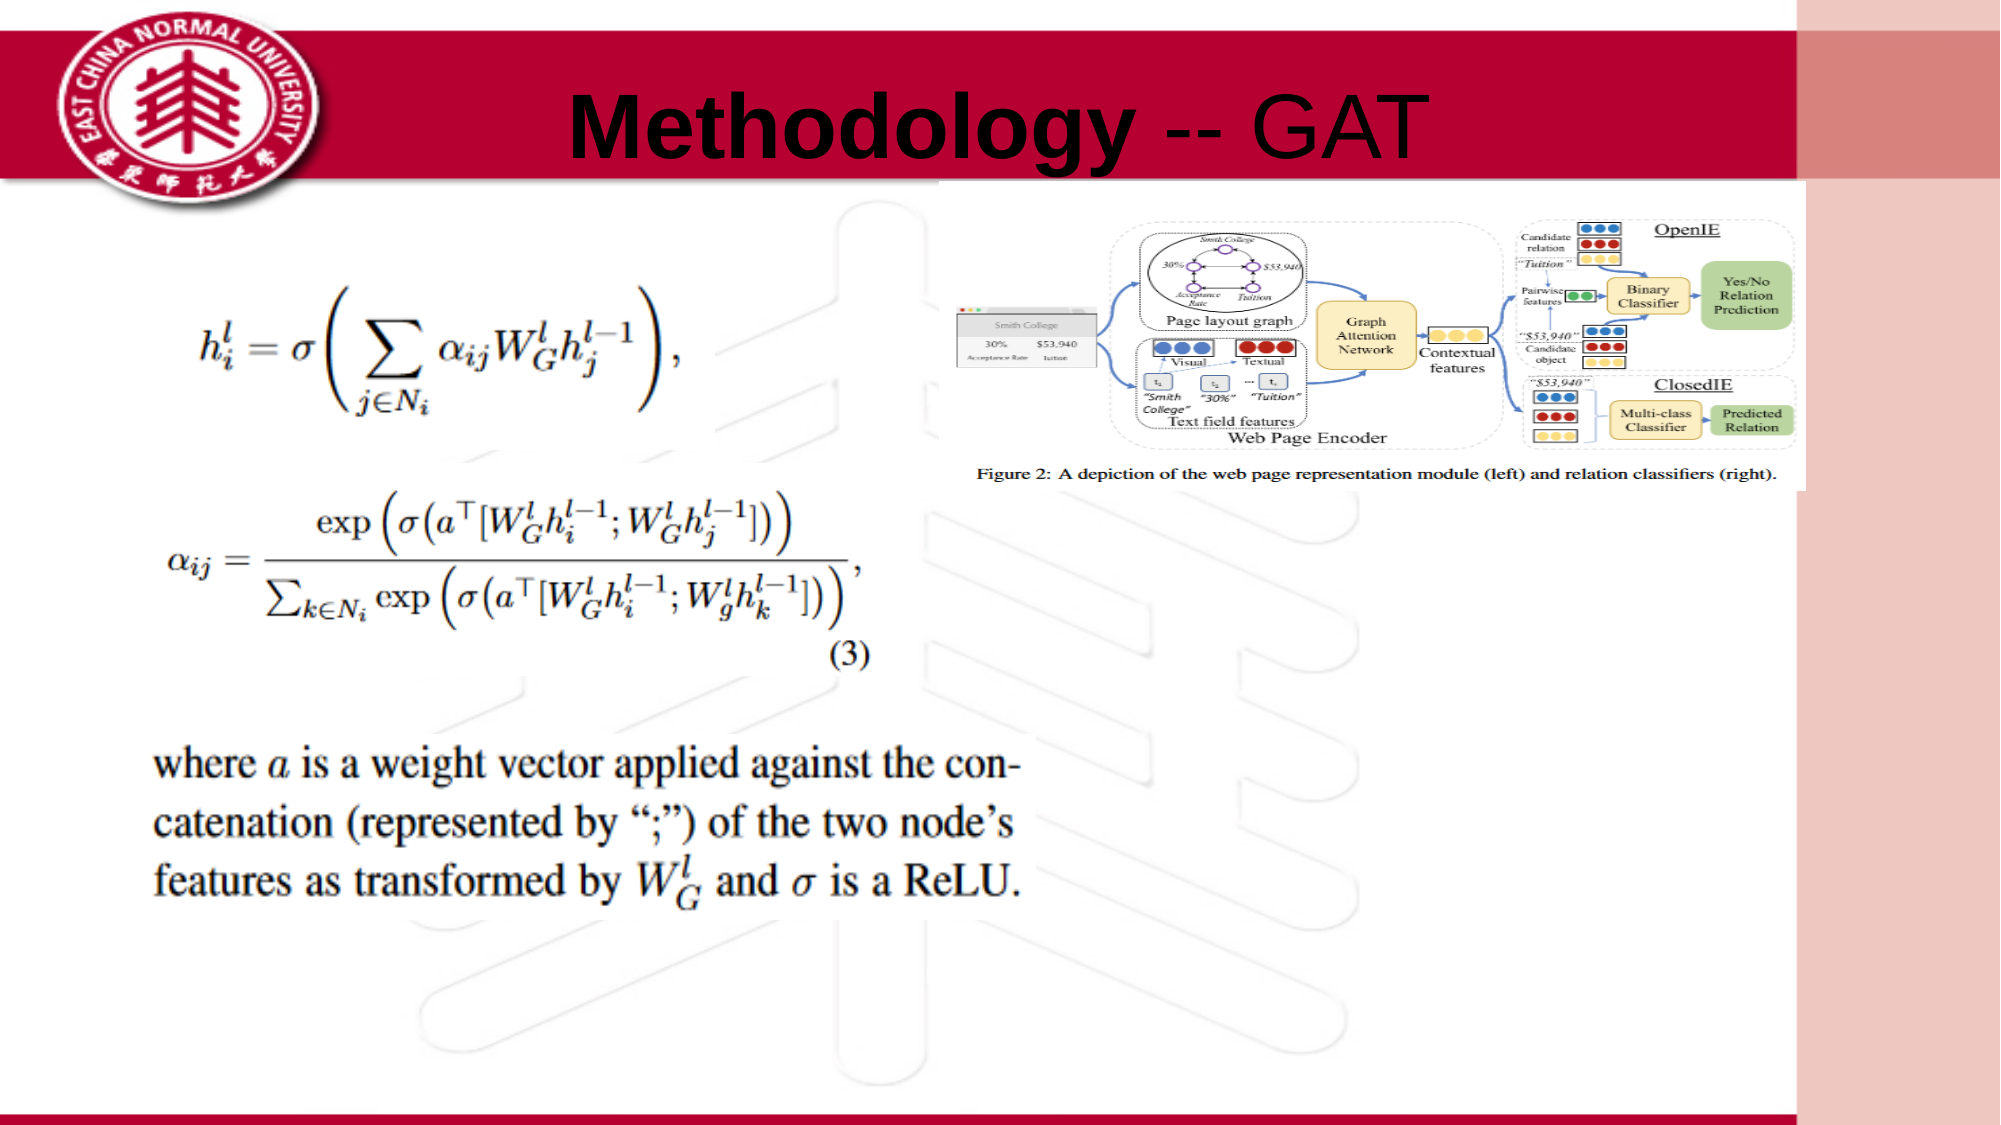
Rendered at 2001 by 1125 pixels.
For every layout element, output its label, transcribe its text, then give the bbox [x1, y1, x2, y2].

picture [0, 0, 2000, 1125]
title Methodology -- GAT [137, 59, 1863, 278]
